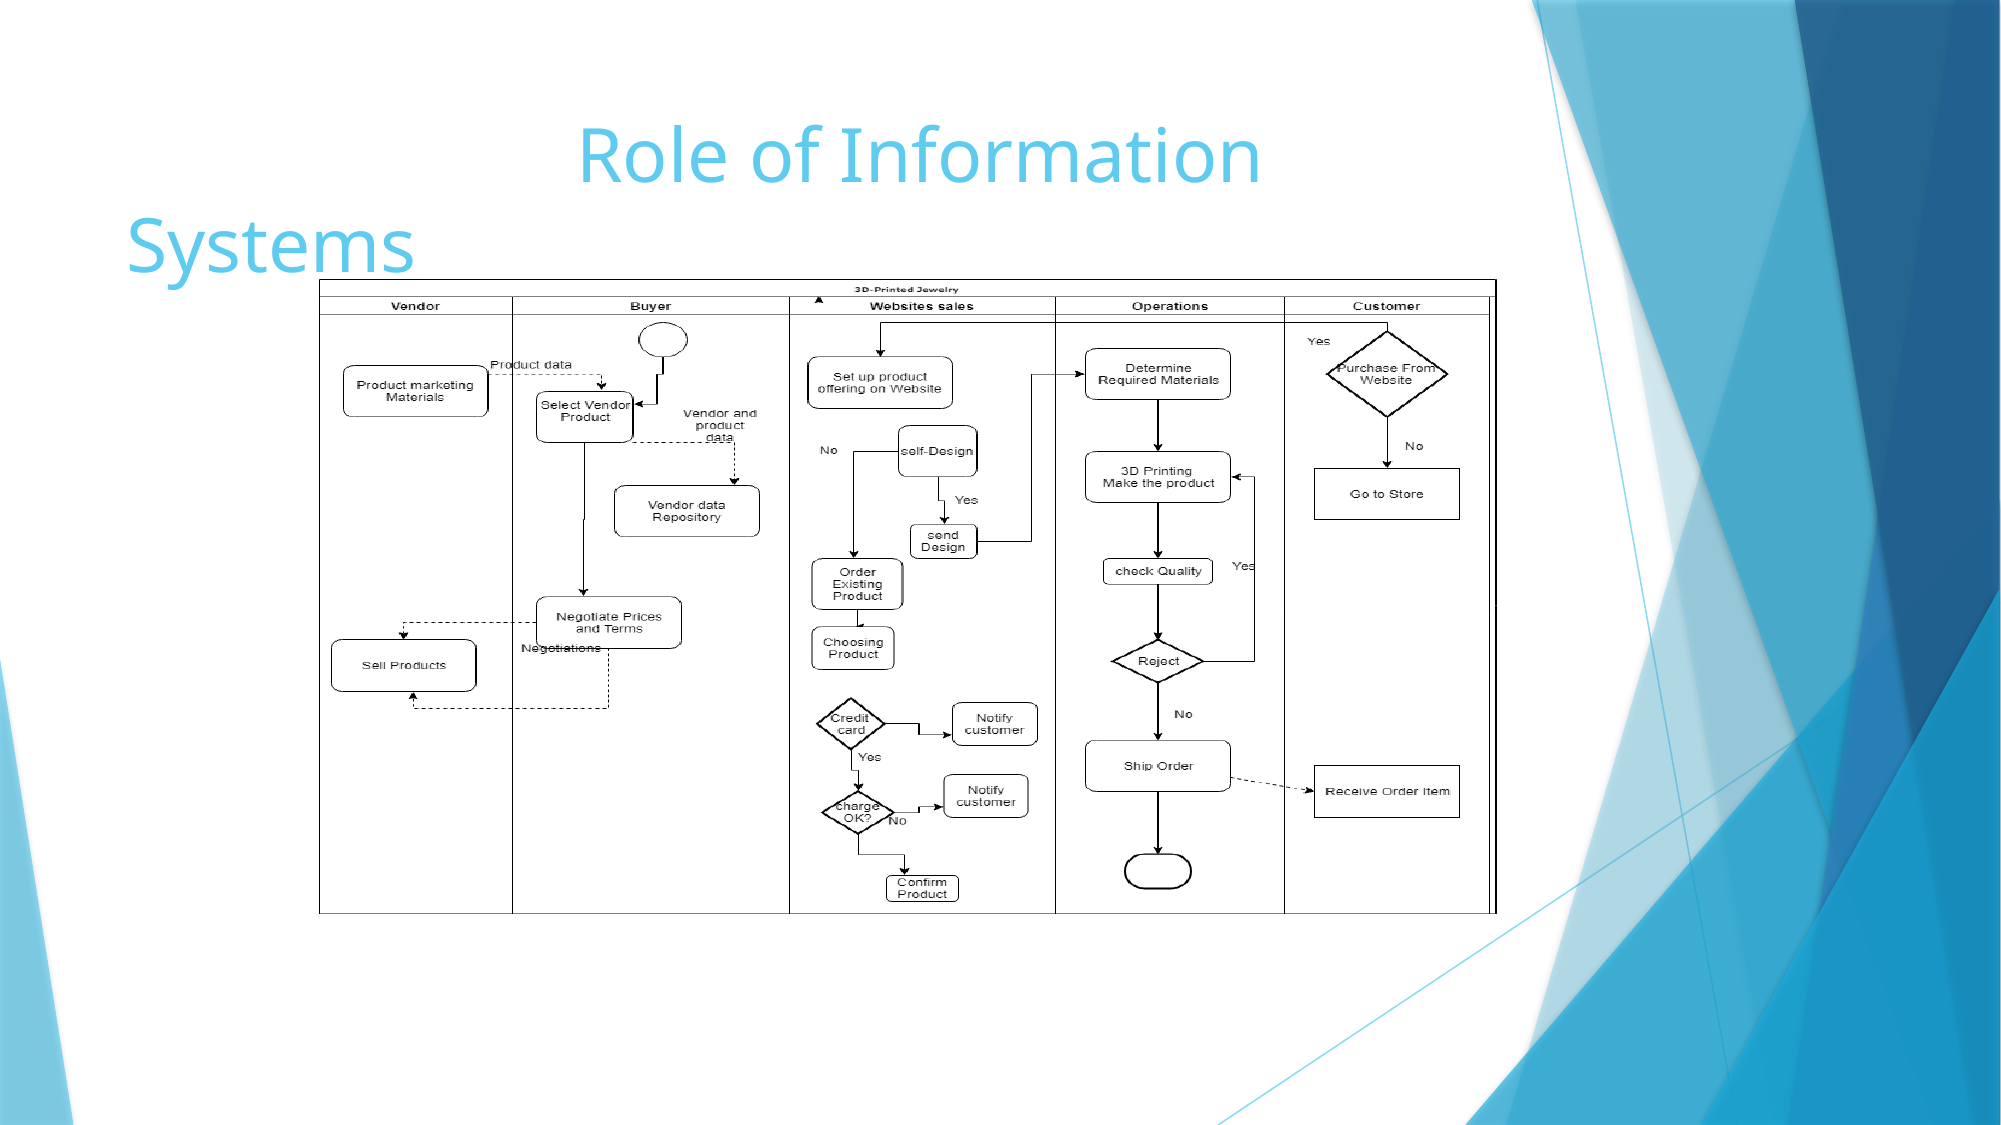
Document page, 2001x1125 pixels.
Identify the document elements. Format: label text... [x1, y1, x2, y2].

title Role of Information Systems [111, 99, 1522, 317]
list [318, 279, 1498, 914]
